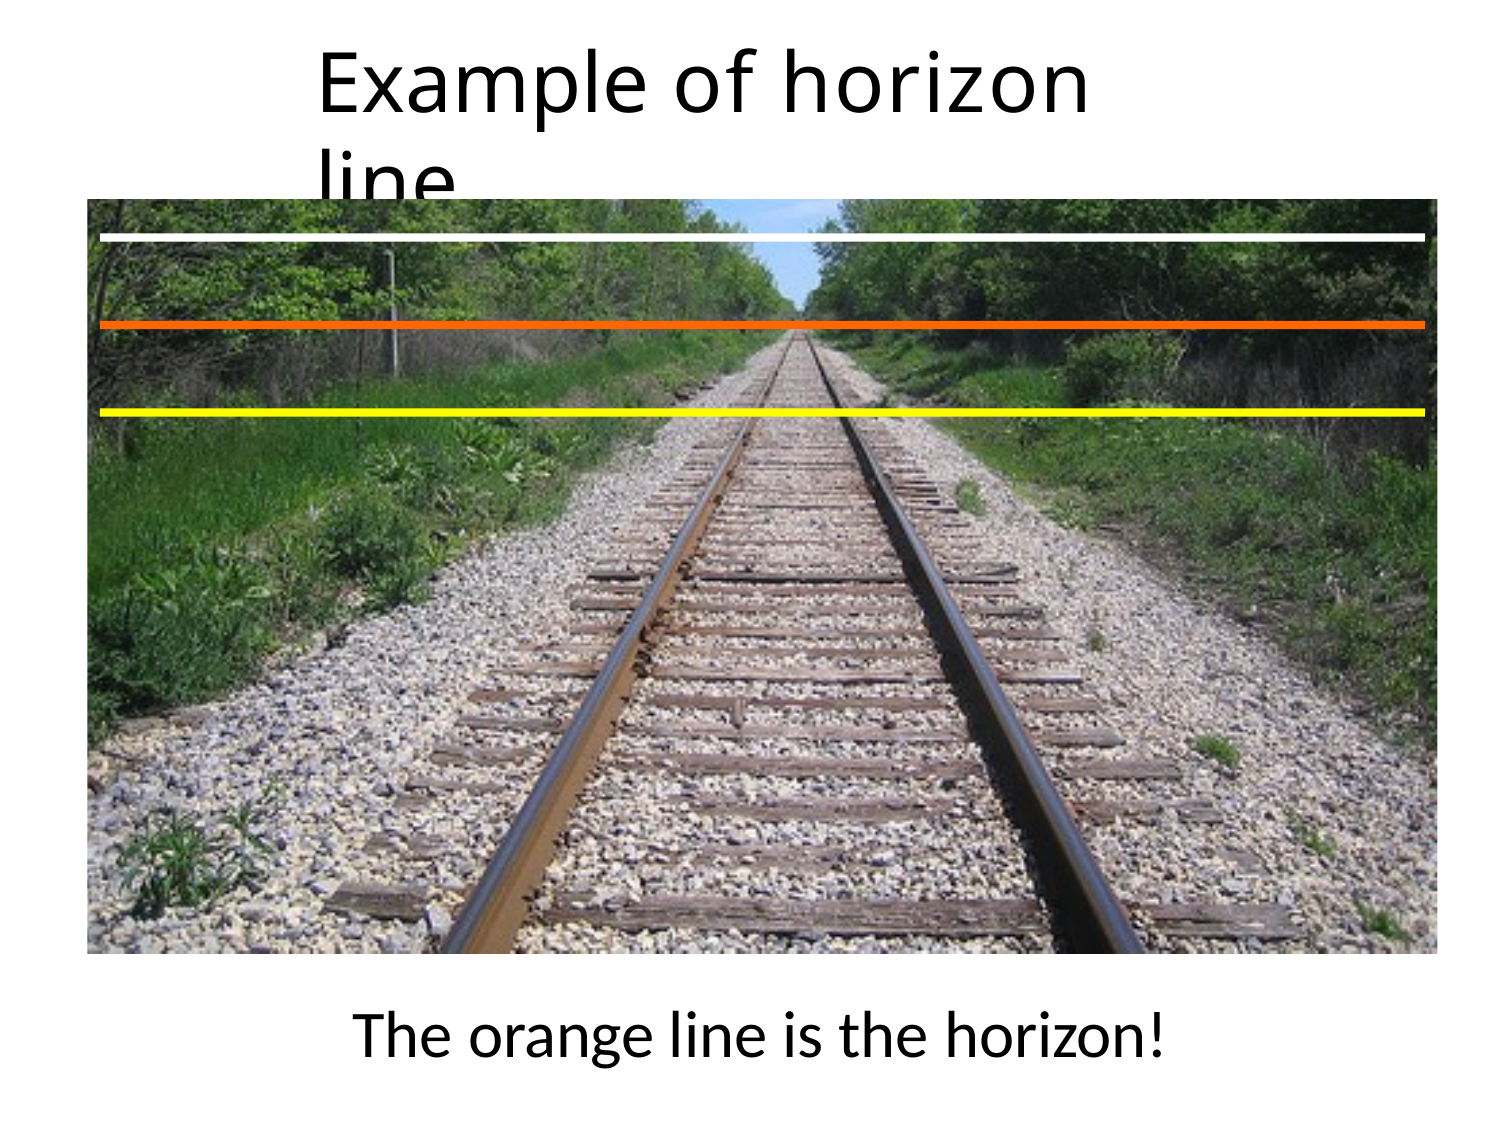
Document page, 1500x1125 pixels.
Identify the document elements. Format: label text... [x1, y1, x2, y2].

text_box The orange line is the horizon! [350, 988, 1176, 1071]
title Example of horizon line [312, 26, 1219, 199]
text_box [87, 199, 1438, 954]
